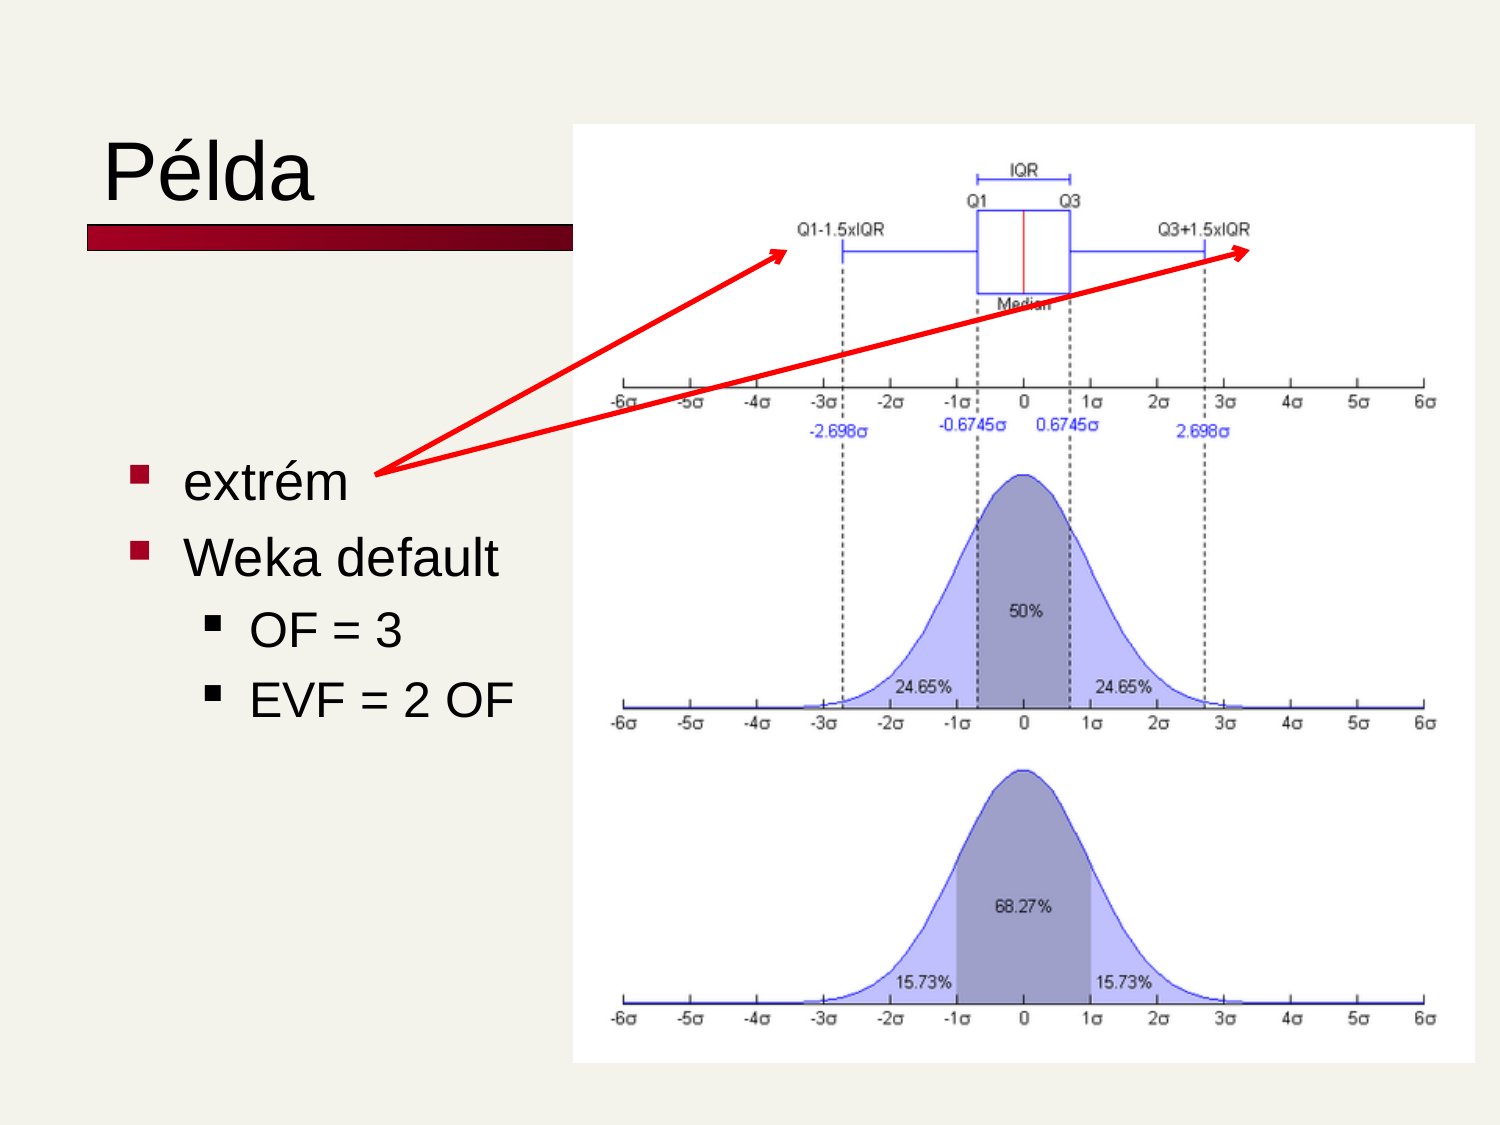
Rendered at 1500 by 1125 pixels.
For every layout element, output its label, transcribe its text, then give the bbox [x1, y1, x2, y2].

list extrém Weka default OF = 3 EVF = 2 OF [112, 287, 1388, 1088]
title Példa [87, 62, 1413, 225]
picture [573, 124, 1476, 1063]
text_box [374, 249, 1251, 476]
